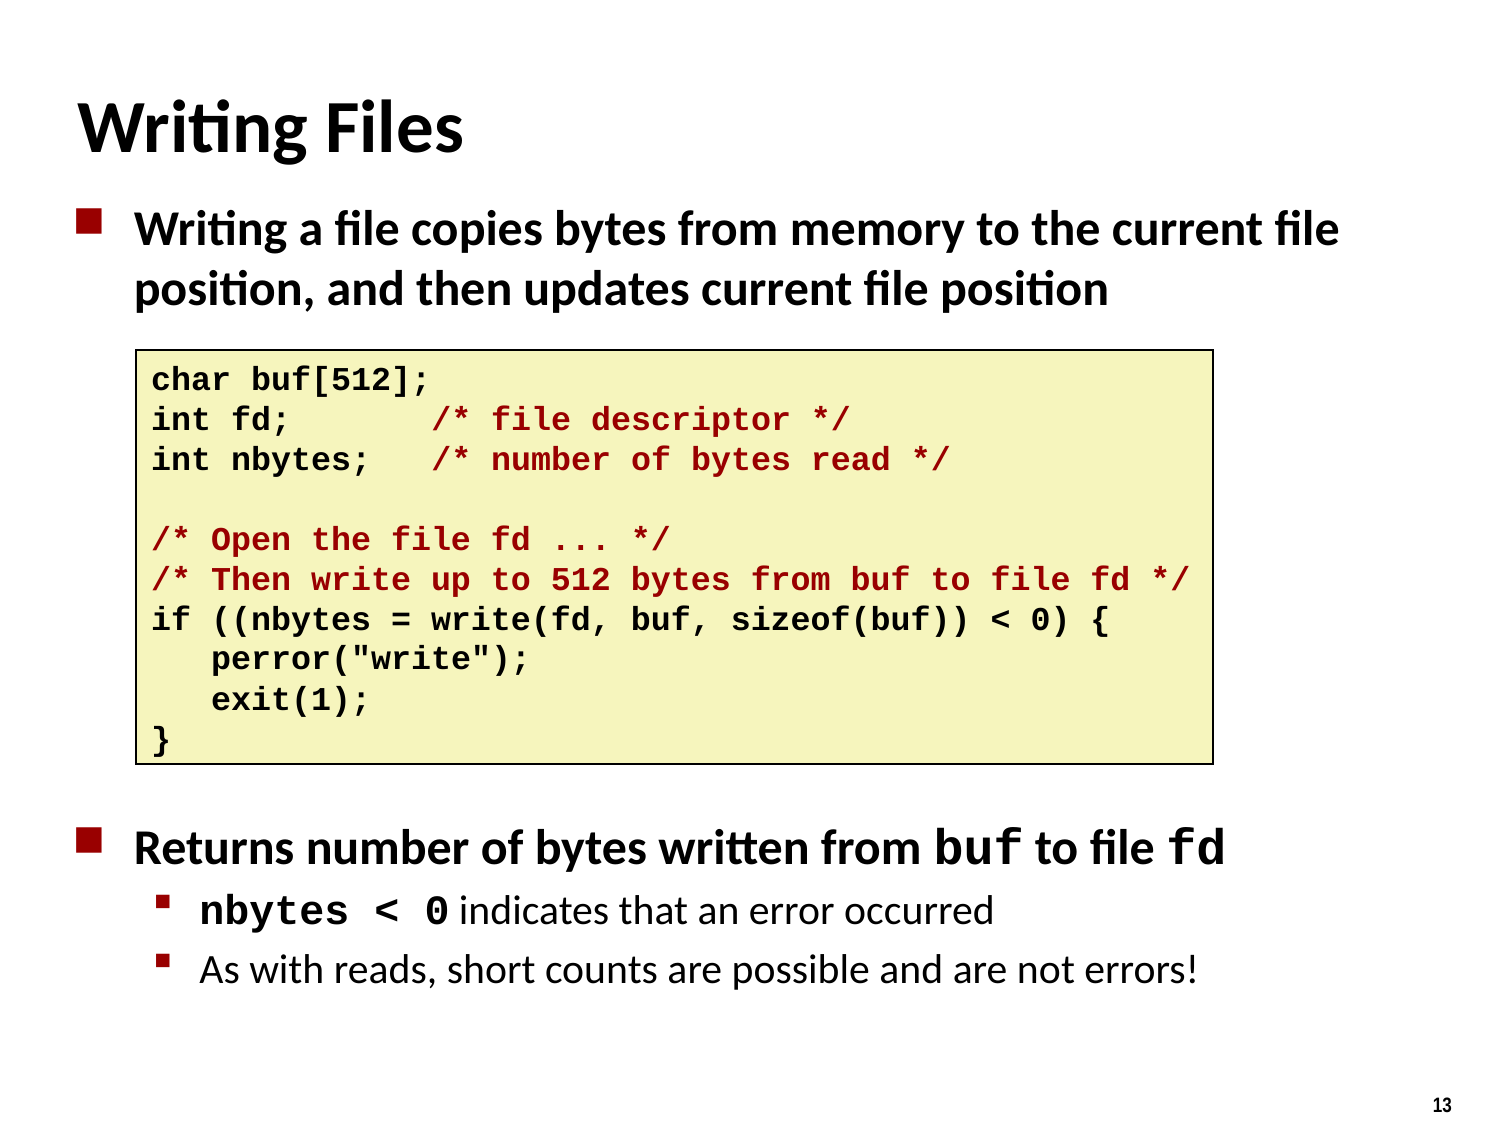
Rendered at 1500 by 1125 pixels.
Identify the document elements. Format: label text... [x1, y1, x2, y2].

title Writing Files [62, 74, 1151, 170]
list Writing a file copies bytes from memory to the current file position, and then updates current file position Returns number of bytes written from buf to file fd nbytes < 0 indicates that an error occurred As with reads, short counts are possible and are not errors! [62, 187, 1466, 1101]
text_box char buf[512]; int fd; /* file descriptor */ int nbytes; /* number of bytes read */ /* Open the file fd ... */ /* Then write up to 512 bytes from buf to file fd */ if ((nbytes = write(fd, buf, sizeof(buf)) < 0) { perror("write"); exit(1); } [136, 349, 1214, 764]
